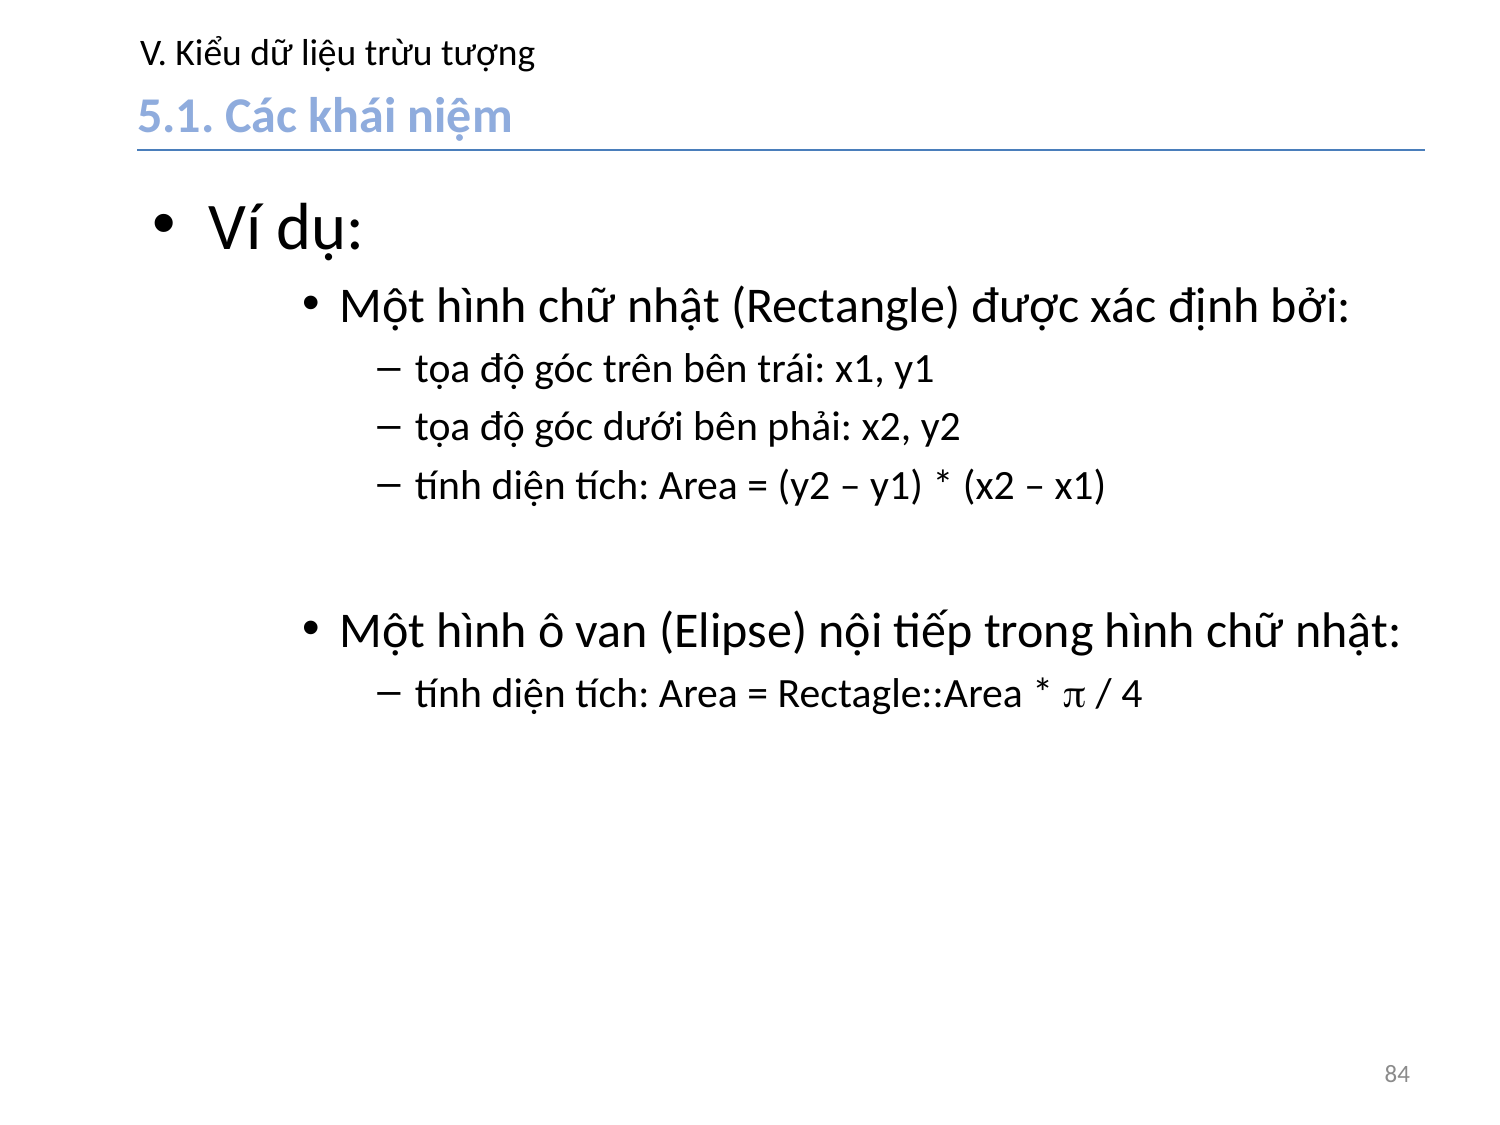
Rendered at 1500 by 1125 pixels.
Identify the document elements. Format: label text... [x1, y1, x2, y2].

slide_number 84 [1074, 1042, 1425, 1103]
title V. Kiểu dữ liệu trừu tượng [125, 24, 1425, 75]
list 5.1. Các khái niệm [99, 75, 1425, 150]
list Ví dụ: Một hình chữ nhật (Rectangle) được xác định bởi: tọa độ góc trên bên trái: x1, y1 tọa độ góc dưới bên phải: x2, y2 tính diện tích: Area = (y2 – y1) * (x2 – x1) Một hình ô van (Elipse) nội tiếp trong hình chữ nhật: tính diện tích: Area = Rectagle::Area *  / 4 [137, 174, 1425, 1013]
